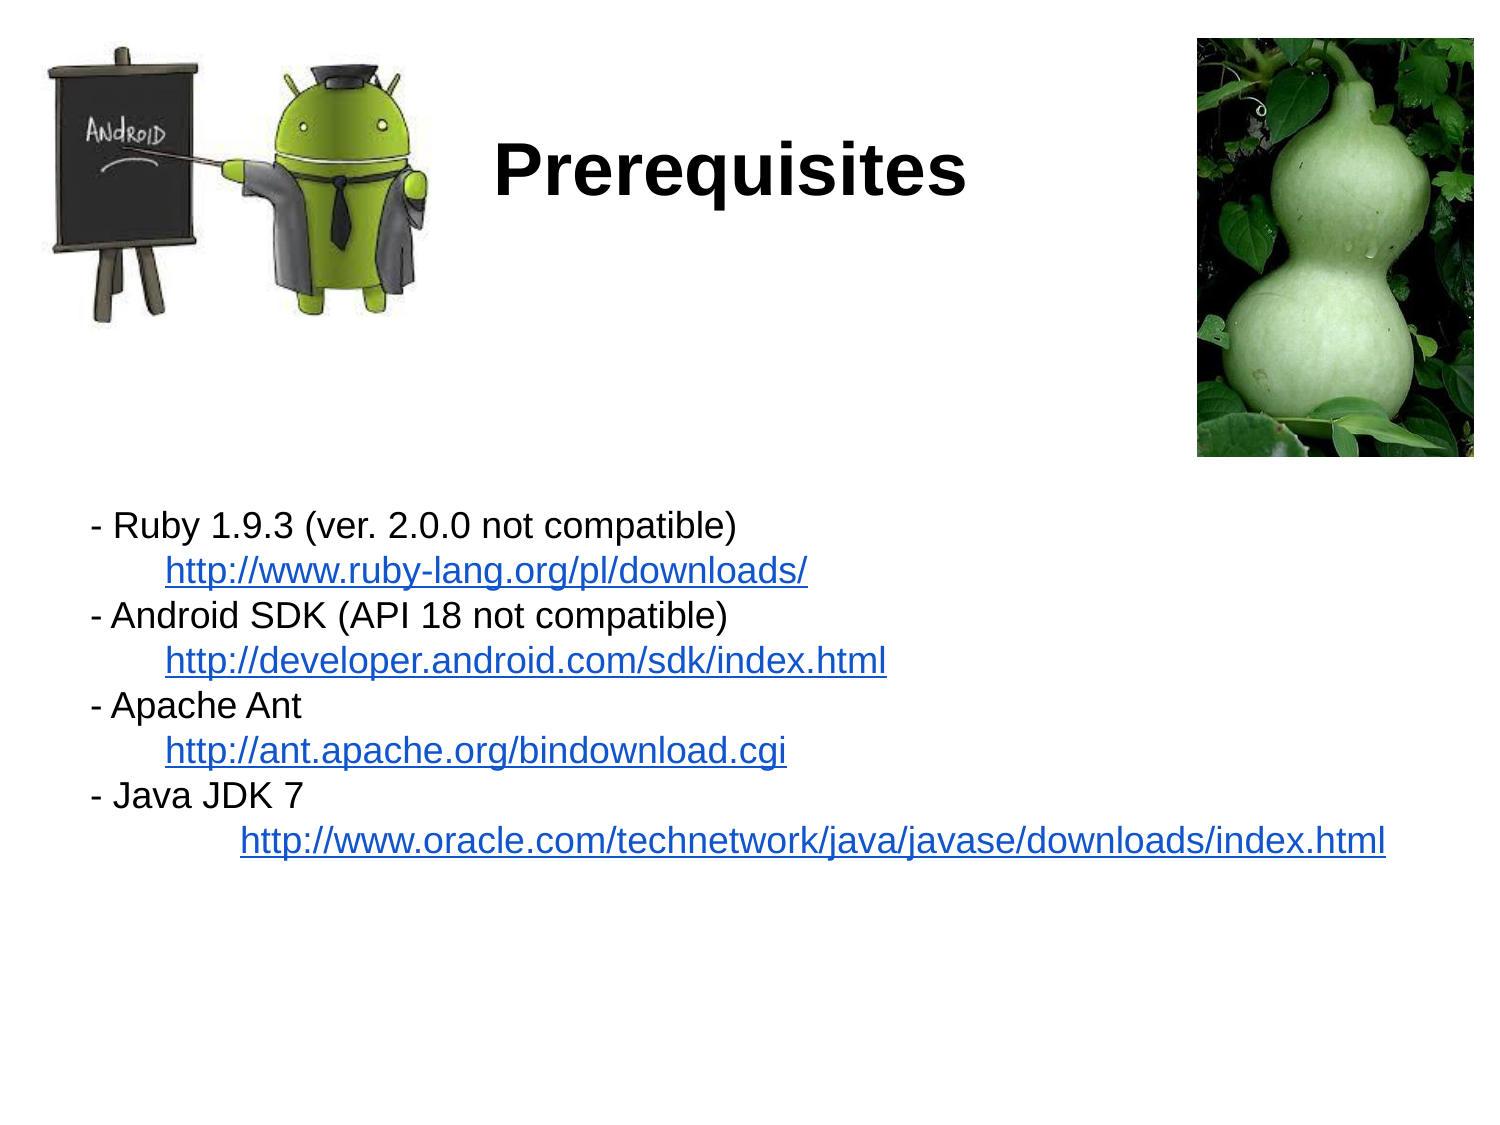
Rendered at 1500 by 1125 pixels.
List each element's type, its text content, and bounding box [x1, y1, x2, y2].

picture [1197, 37, 1475, 457]
title Prerequisites [478, 38, 1195, 226]
picture [29, 40, 452, 334]
list - Ruby 1.9.3 (ver. 2.0.0 not compatible) http://www.ruby-lang.org/pl/downloads/ - Android SDK (API 18 not compatible) http://developer.android.com/sdk/index.html - Apache Ant http://ant.apache.org/bindownload.cgi - Java JDK 7 http://www.oracle.com/technetwork/java/javase/downloads/index.html [75, 486, 1425, 1078]
